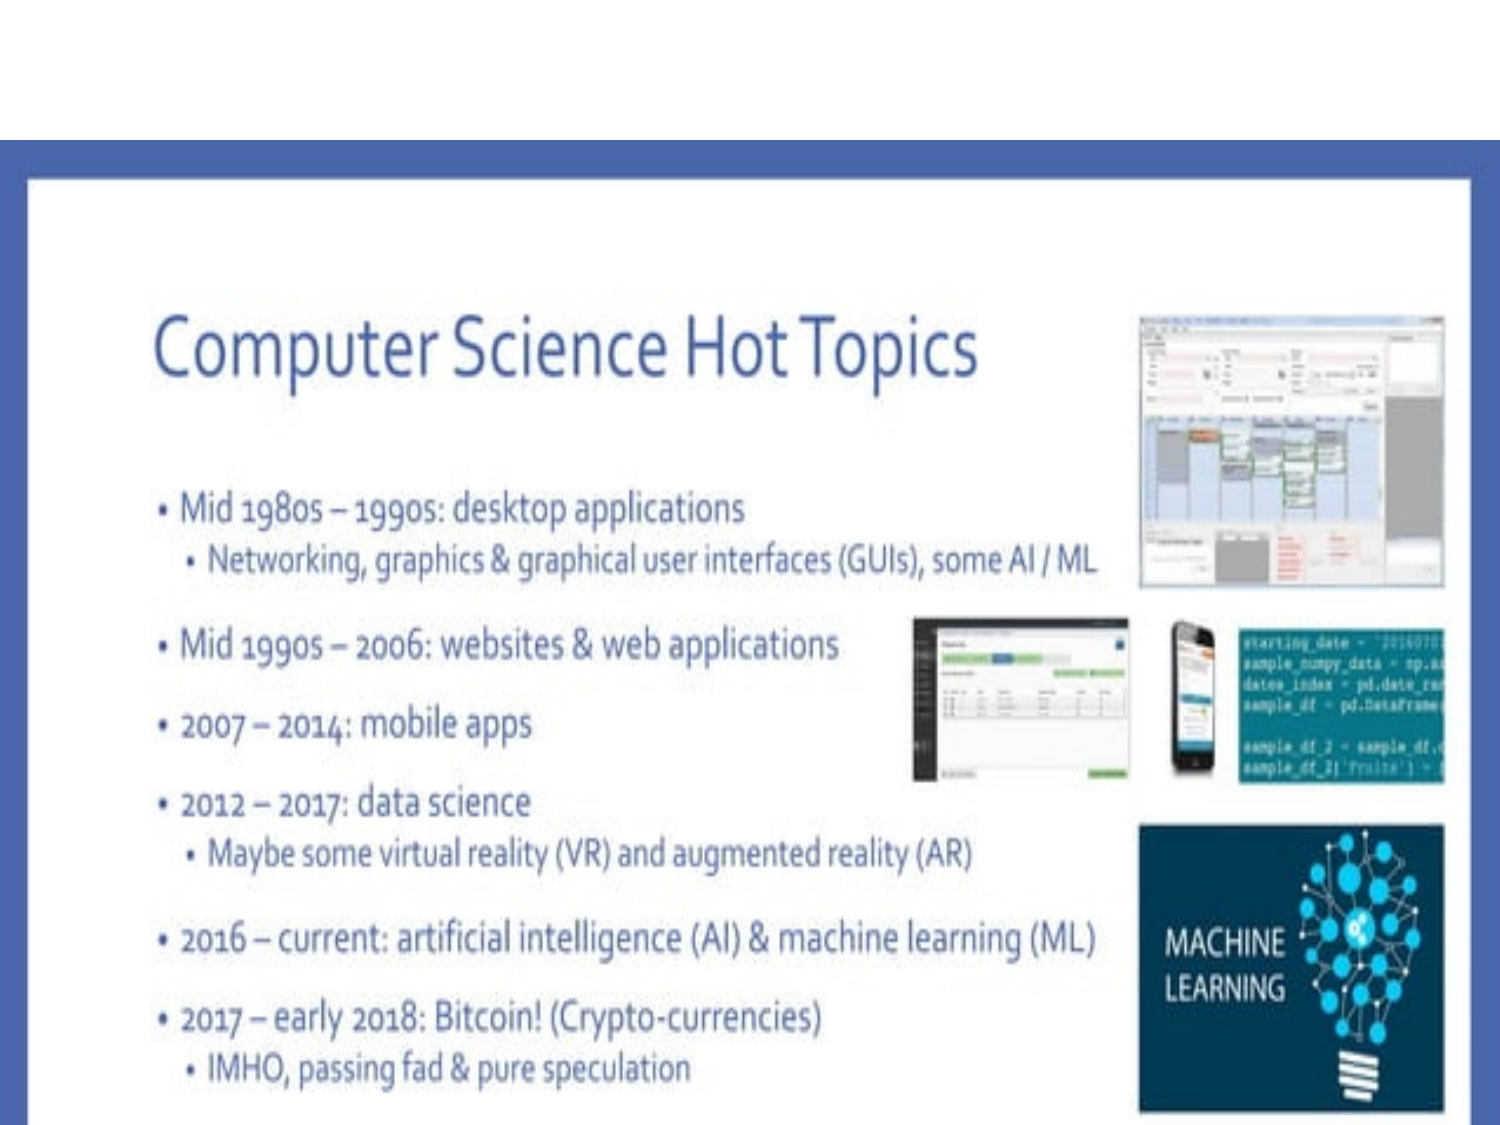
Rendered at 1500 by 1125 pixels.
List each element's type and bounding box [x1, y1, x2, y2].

picture [0, 139, 1500, 1125]
